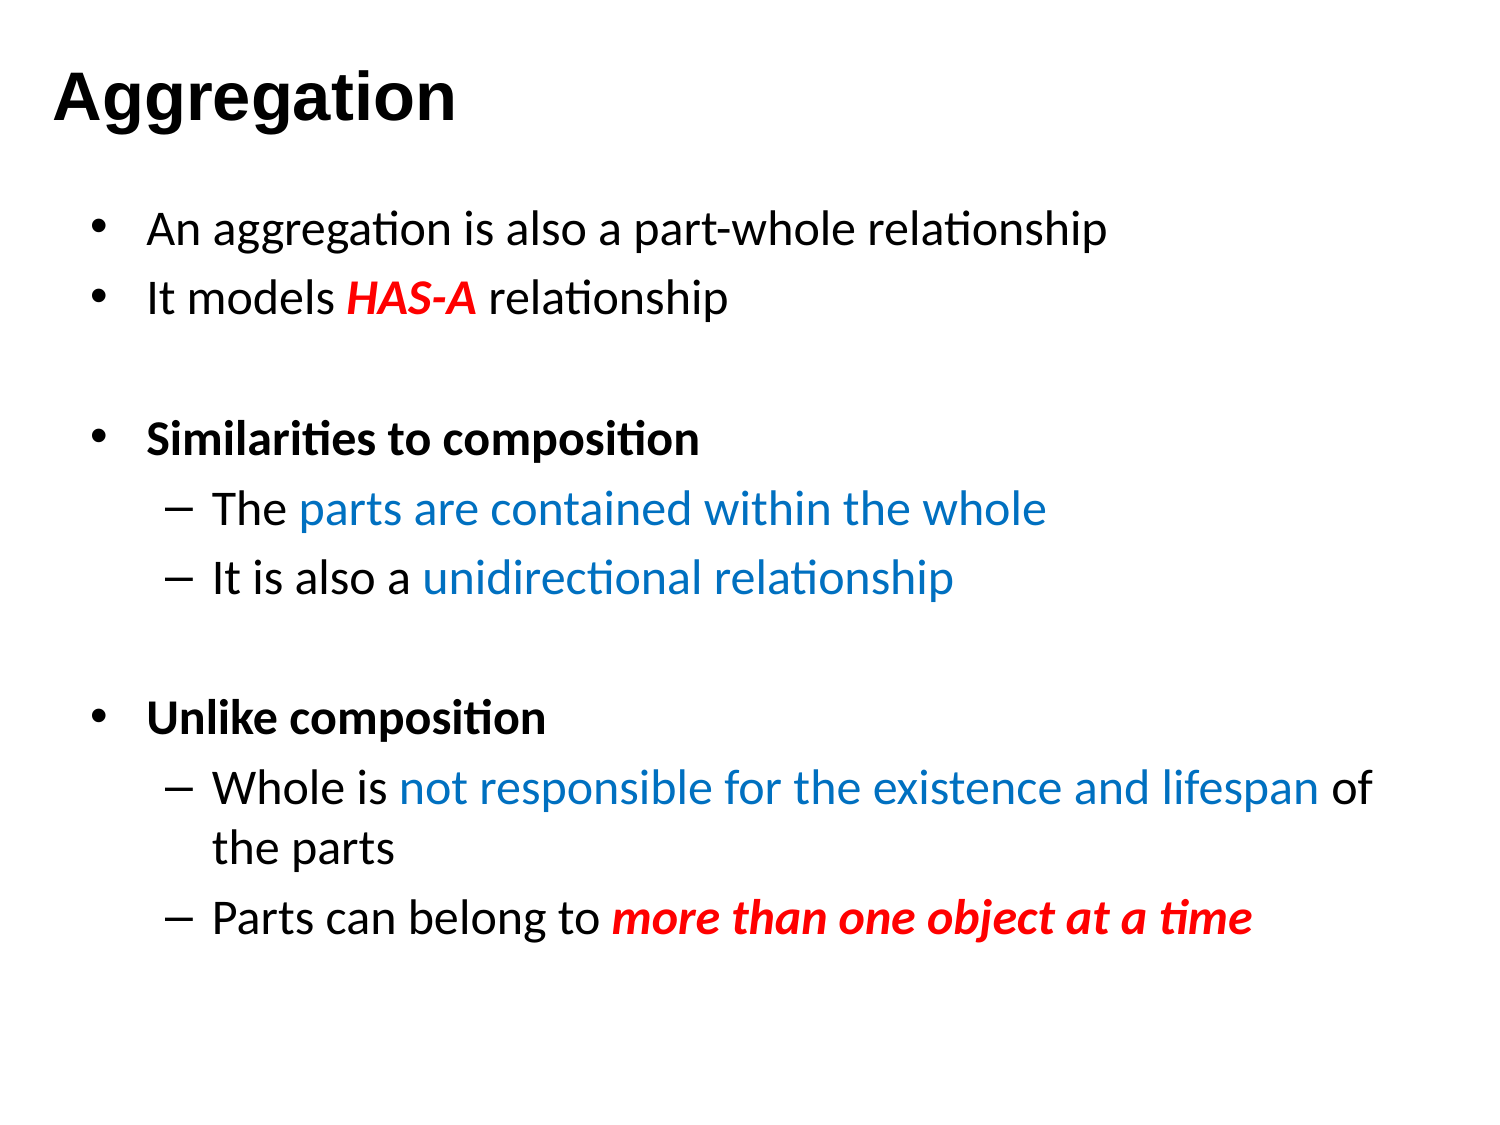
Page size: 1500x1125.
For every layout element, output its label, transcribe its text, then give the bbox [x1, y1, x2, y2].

title Aggregation [37, 24, 1500, 162]
list An aggregation is also a part-whole relationship It models HAS-A relationship Similarities to composition The parts are contained within the whole It is also a unidirectional relationship Unlike composition Whole is not responsible for the existence and lifespan of the parts Parts can belong to more than one object at a time [75, 187, 1438, 1063]
